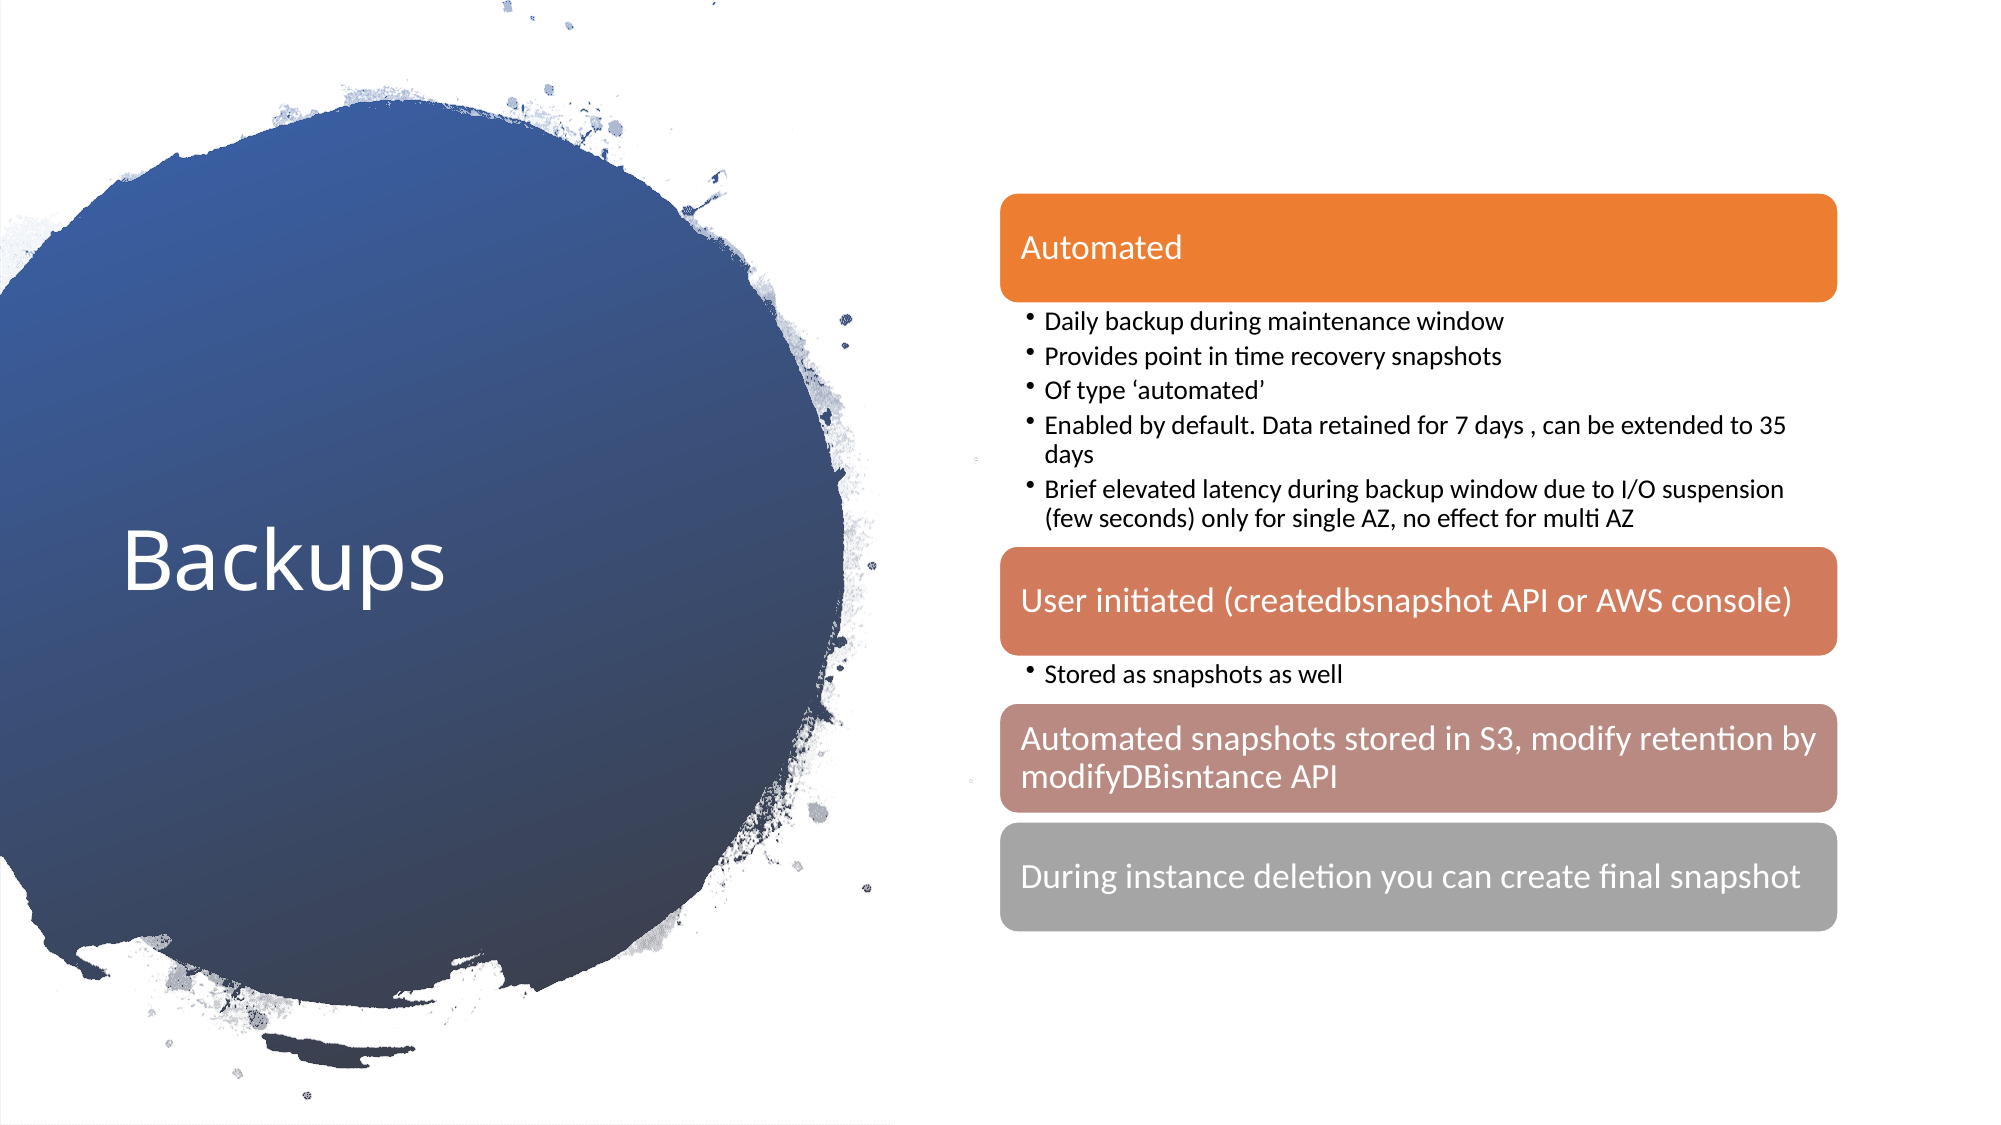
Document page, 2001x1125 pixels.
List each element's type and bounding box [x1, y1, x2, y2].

picture [0, 0, 2000, 1125]
list [999, 156, 1839, 969]
